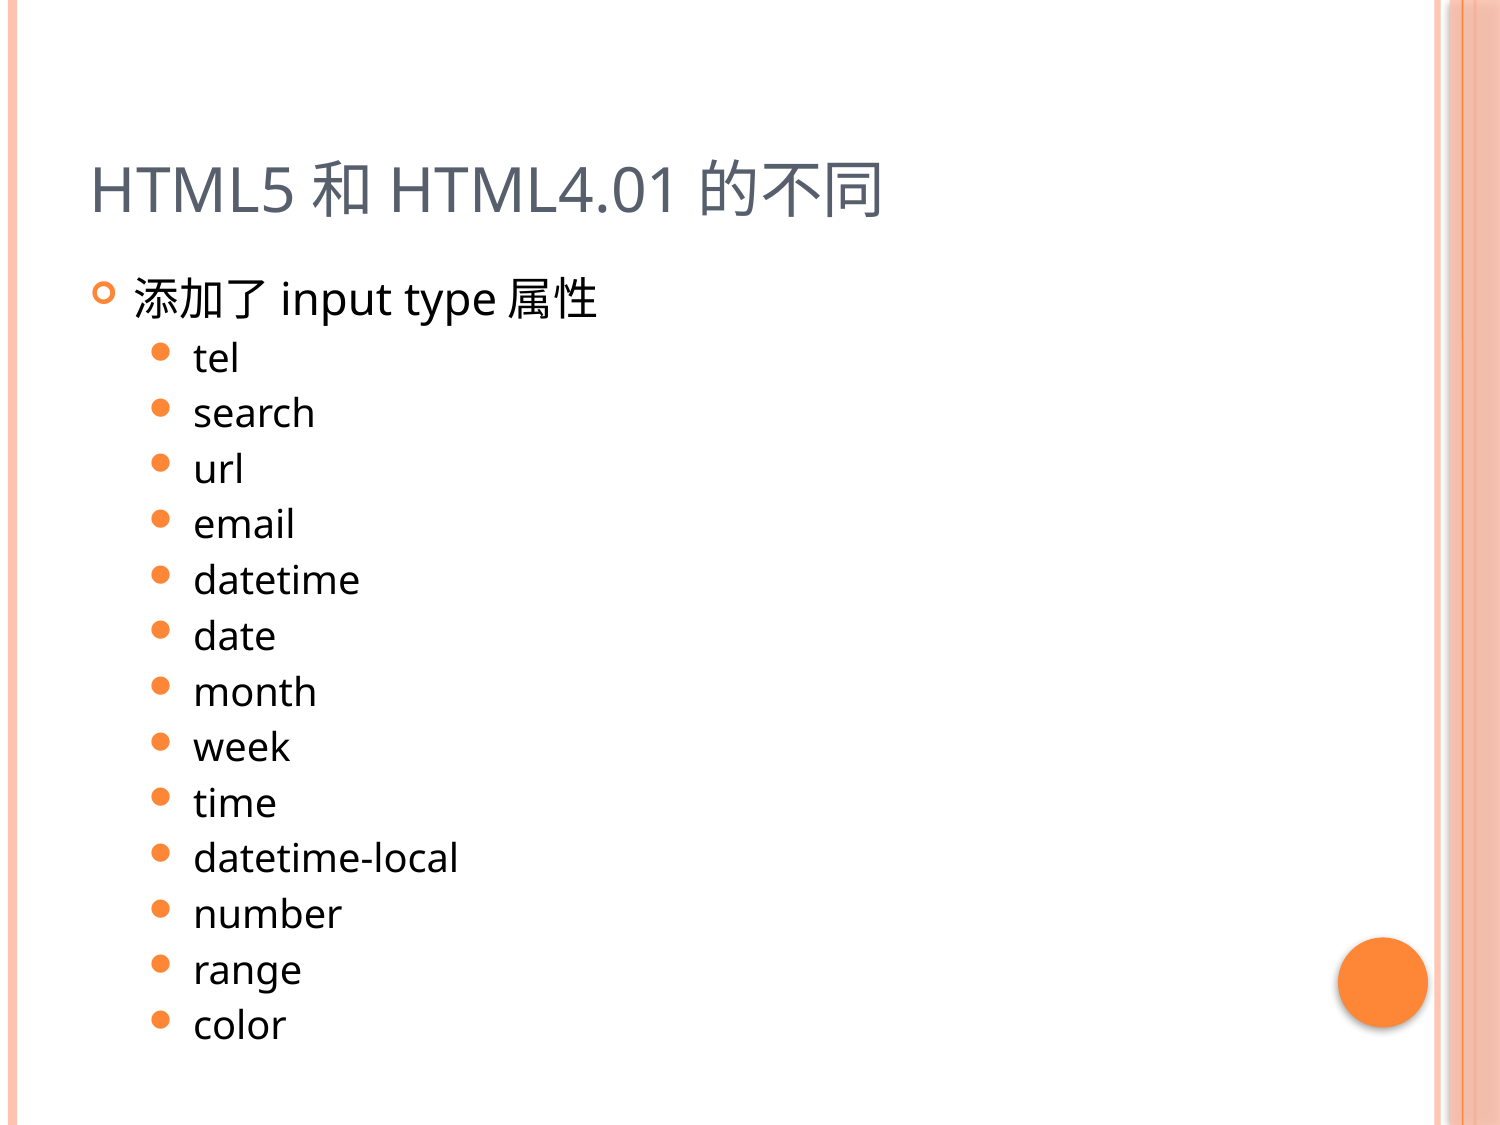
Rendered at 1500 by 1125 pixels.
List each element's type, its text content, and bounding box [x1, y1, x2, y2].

title HTML5和HTML4.01的不同 [75, 45, 1300, 233]
list 添加了input type属性 tel search url email datetime date month week time datetime-local number range color [75, 262, 1300, 1062]
